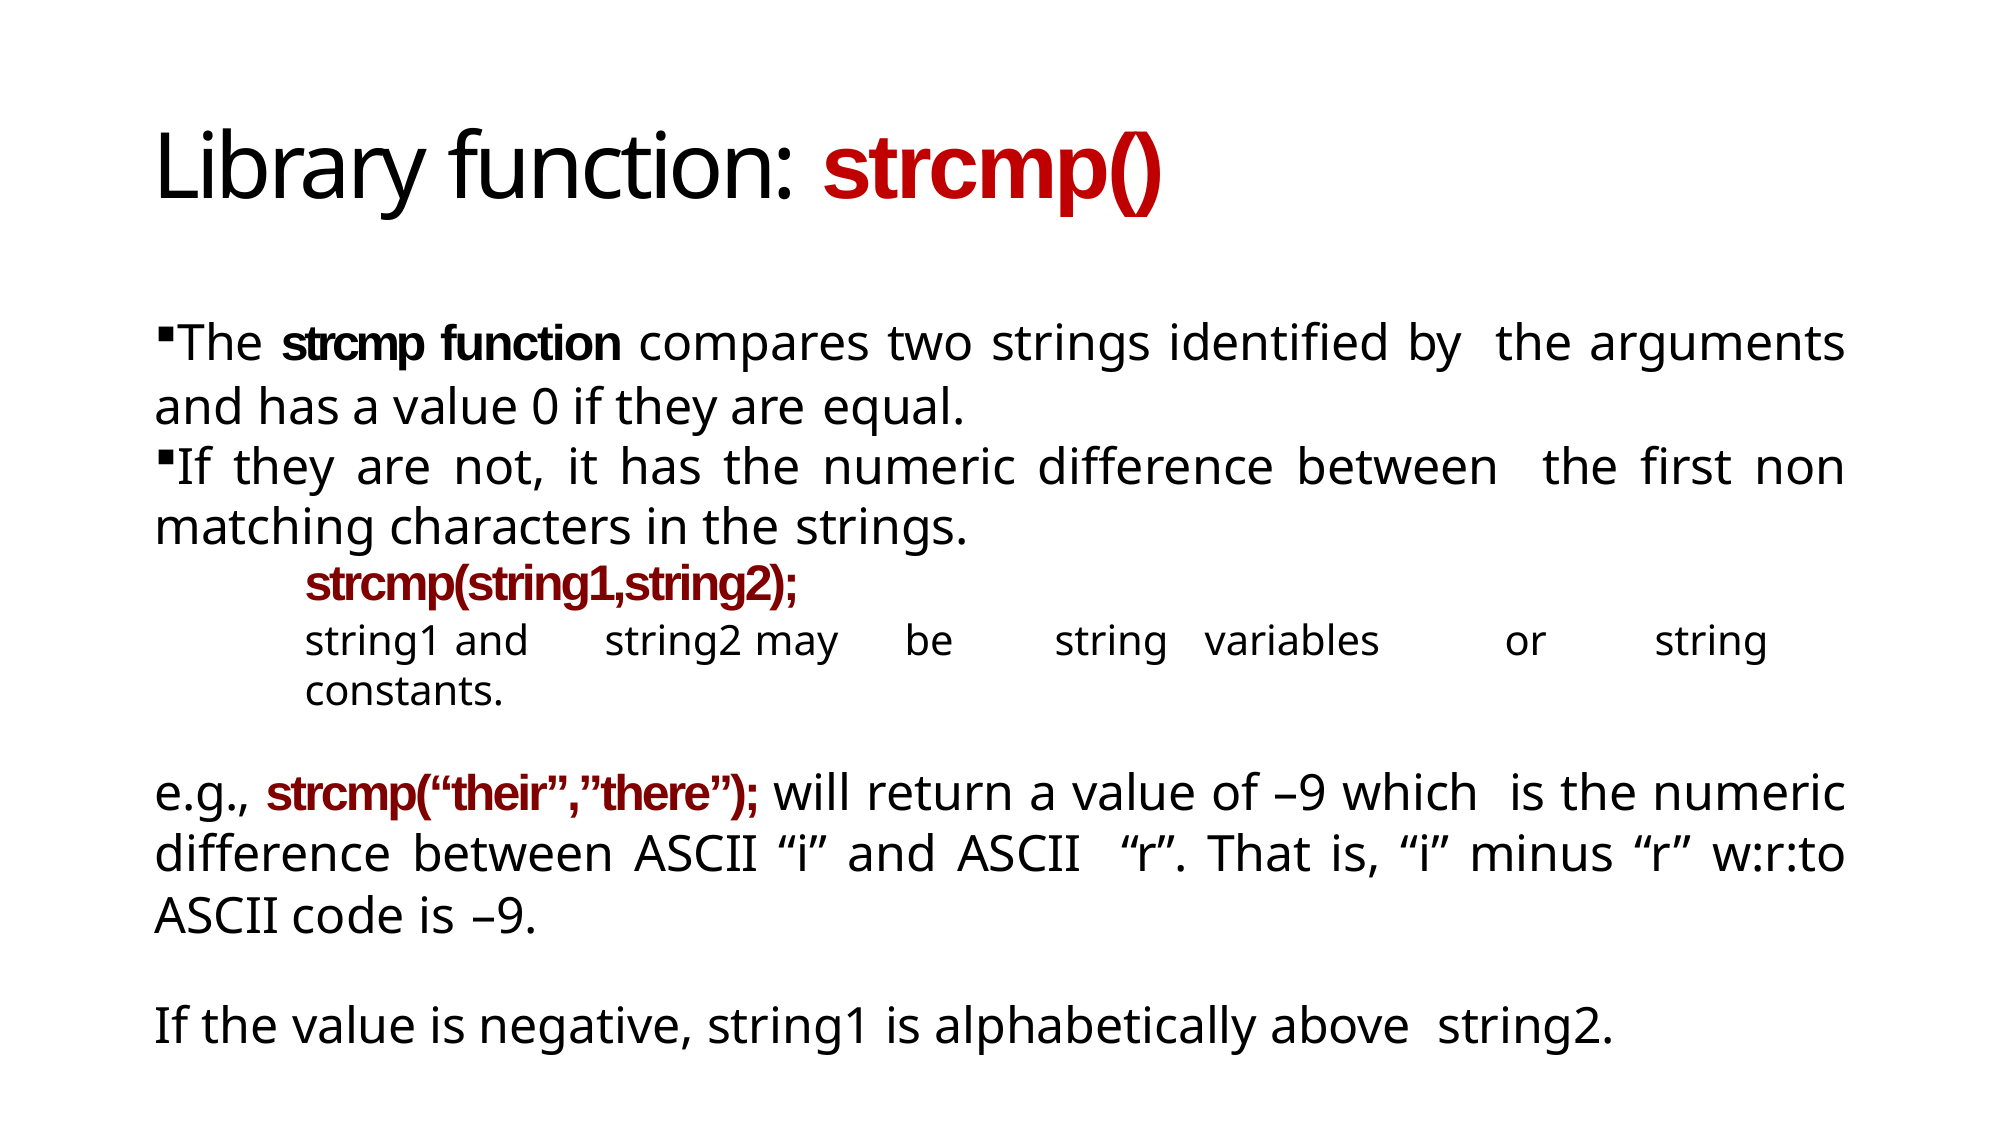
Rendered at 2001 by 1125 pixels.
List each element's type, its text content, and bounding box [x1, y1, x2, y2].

list The strcmp function compares two strings identified by the arguments and has a value 0 if they are equal. If they are not, it has the numeric difference between the first non matching characters in the strings. strcmp(string1,string2); string1 and string2 may be string variables or string constants. e.g., strcmp(“their”,”there”); will return a value of –9 which is the numeric difference between ASCII “i” and ASCII “r”. That is, “i” minus “r” w:r:to ASCII code is –9. If the value is negative, string1 is alphabetically above string2. [137, 299, 1863, 1014]
title Library function: strcmp() [137, 59, 1863, 278]
